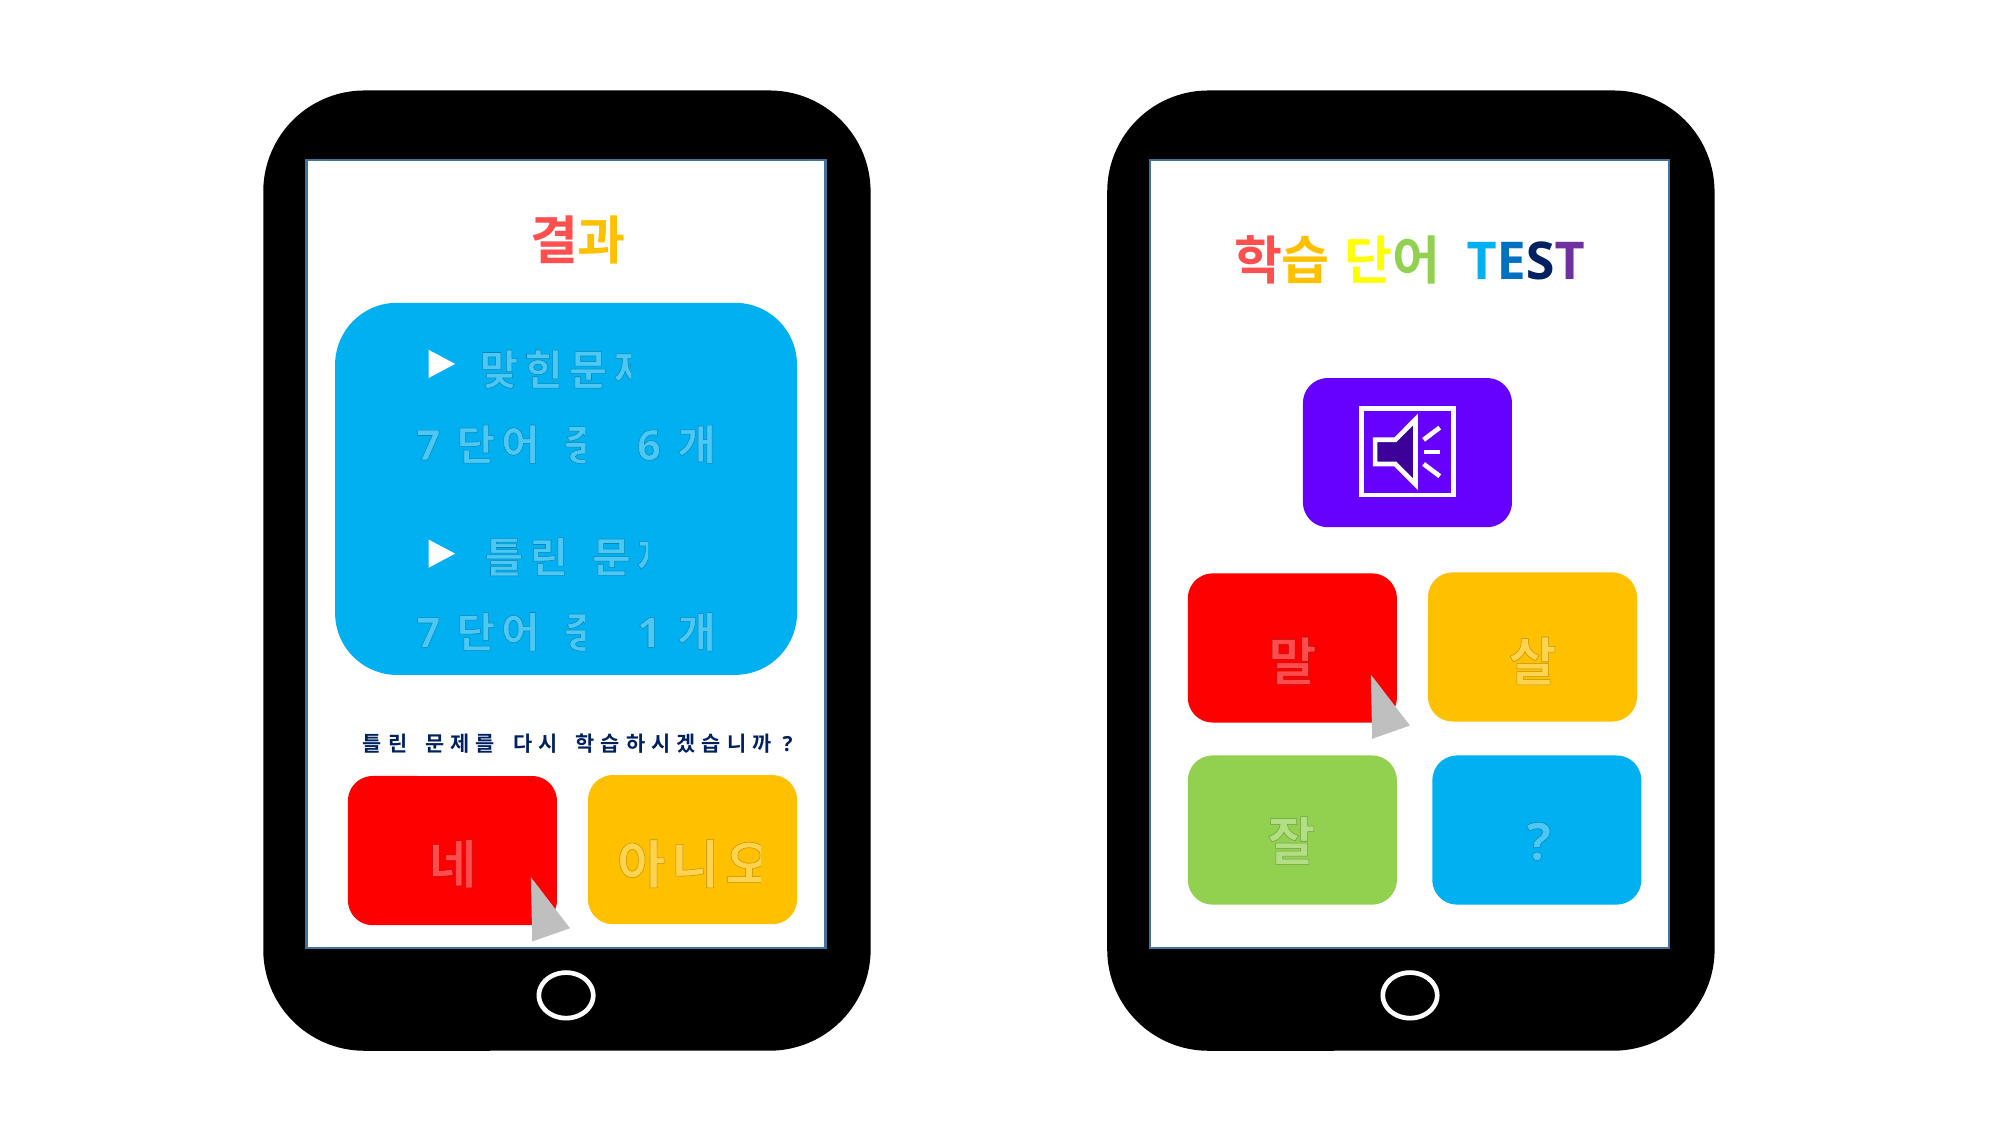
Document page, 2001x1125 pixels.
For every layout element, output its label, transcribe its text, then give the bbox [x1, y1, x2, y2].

text_box [427, 537, 458, 570]
text_box [1149, 159, 1670, 949]
text_box [1426, 571, 1639, 723]
text_box [529, 874, 572, 943]
text_box 아니오 [602, 792, 788, 902]
text_box [334, 301, 799, 676]
text_box 말 [1253, 589, 1332, 699]
text_box [1381, 971, 1439, 1020]
text_box [262, 89, 872, 1052]
text_box [1186, 754, 1398, 906]
text_box [1186, 572, 1398, 724]
text_box [305, 159, 827, 949]
text_box 살 [1493, 589, 1572, 699]
text_box [346, 774, 558, 927]
text_box 맞힌문제 7단어 중 6개 틀린 문제 7단어 중 1개 [401, 310, 731, 664]
text_box [1361, 408, 1454, 496]
text_box ? [1511, 769, 1567, 878]
text_box [1301, 376, 1514, 529]
text_box 학습 단어 TEST [1219, 220, 1613, 298]
text_box 네 [413, 792, 492, 902]
text_box 잘 [1252, 769, 1331, 878]
text_box [1369, 671, 1412, 741]
text_box [537, 971, 595, 1020]
text_box 결과 [515, 199, 641, 277]
text_box [1106, 89, 1716, 1052]
text_box [1431, 754, 1643, 906]
text_box 틀린 문제를 다시 학습하시겠습니까? [348, 710, 808, 763]
text_box [586, 774, 799, 926]
text_box [427, 348, 458, 380]
